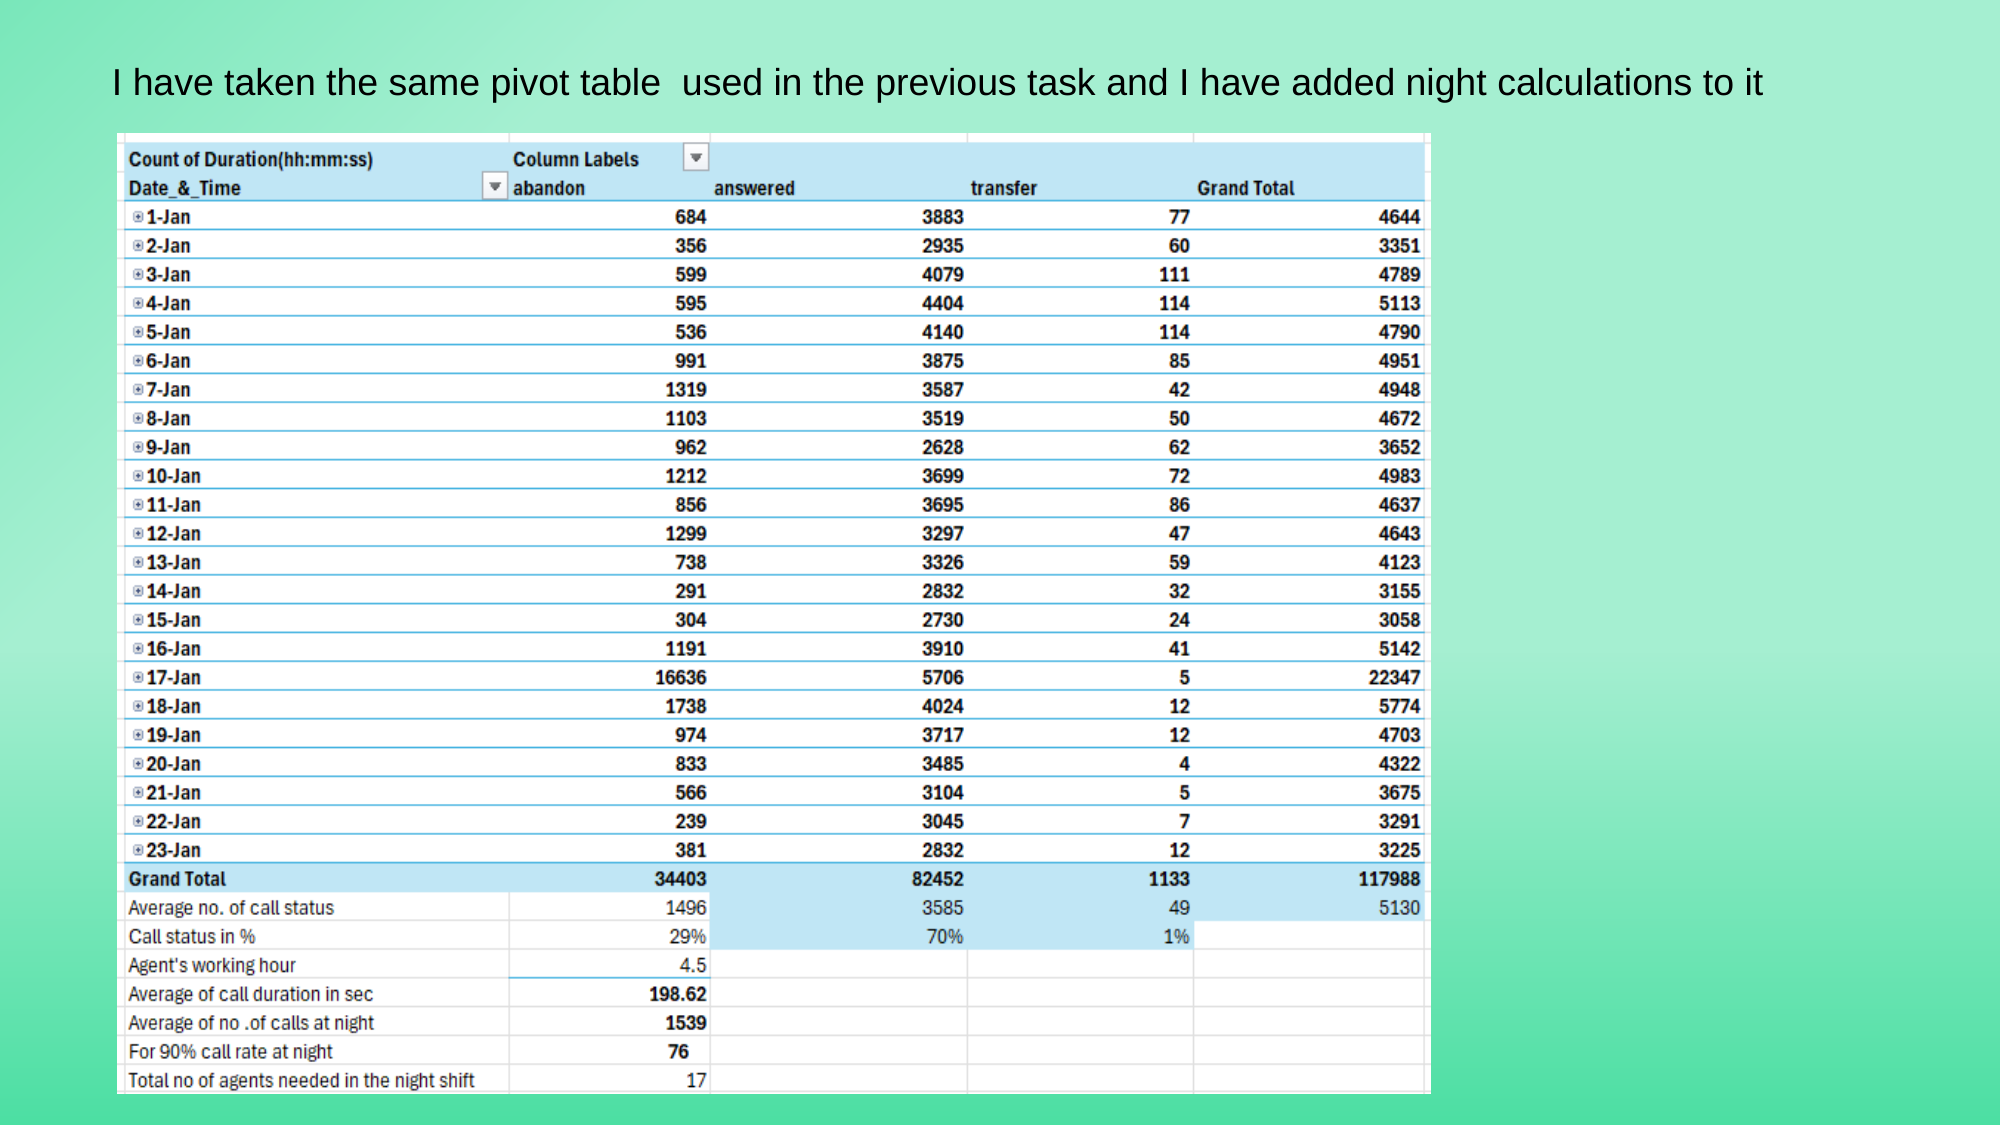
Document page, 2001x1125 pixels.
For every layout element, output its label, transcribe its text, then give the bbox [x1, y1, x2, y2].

text_box I have taken the same pivot table used in the previous task and I have added night calculations to it [97, 43, 1883, 179]
picture [117, 133, 1431, 1094]
